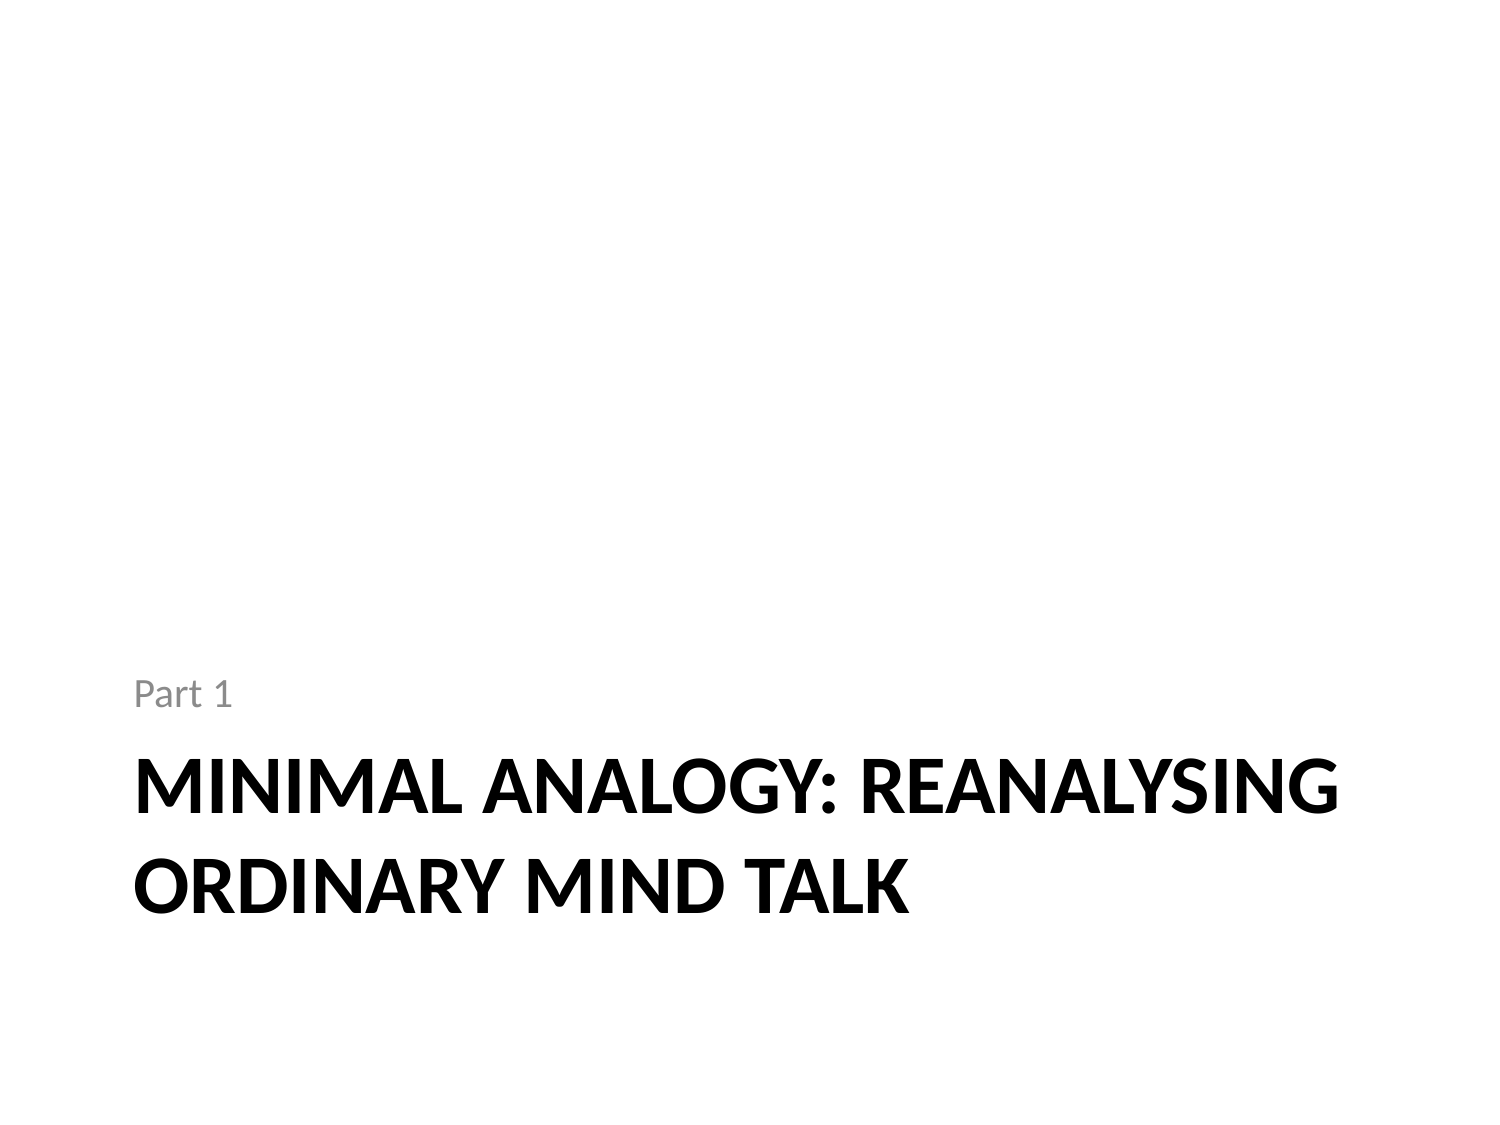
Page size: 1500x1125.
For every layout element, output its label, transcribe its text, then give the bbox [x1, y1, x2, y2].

list Part 1 [118, 476, 1394, 723]
title Minimal Analogy: Reanalysing Ordinary Mind Talk [118, 723, 1394, 947]
